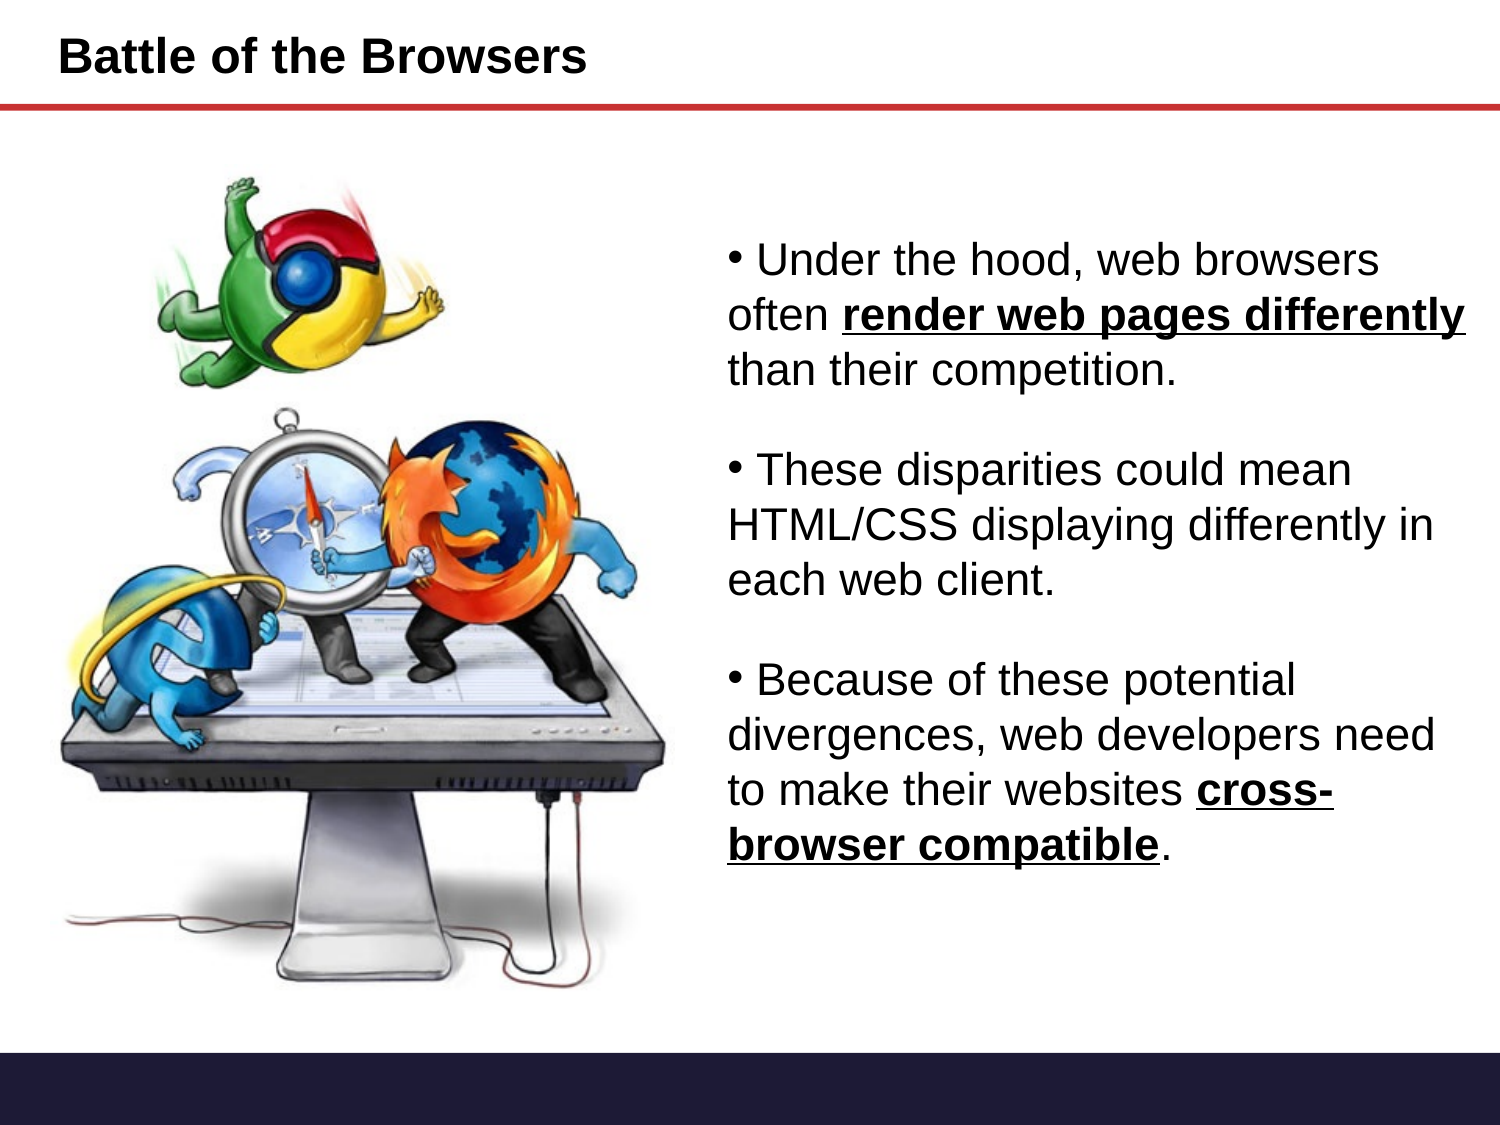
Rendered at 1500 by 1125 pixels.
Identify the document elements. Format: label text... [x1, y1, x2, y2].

text_box Battle of the Browsers [49, 16, 1213, 91]
text_box Under the hood, web browsers often render web pages differently than their competition. These disparities could mean HTML/CSS displaying differently in each web client. Because of these potential divergences, web developers need to make their websites cross-browser compatible. [712, 214, 1484, 885]
picture [49, 164, 676, 995]
